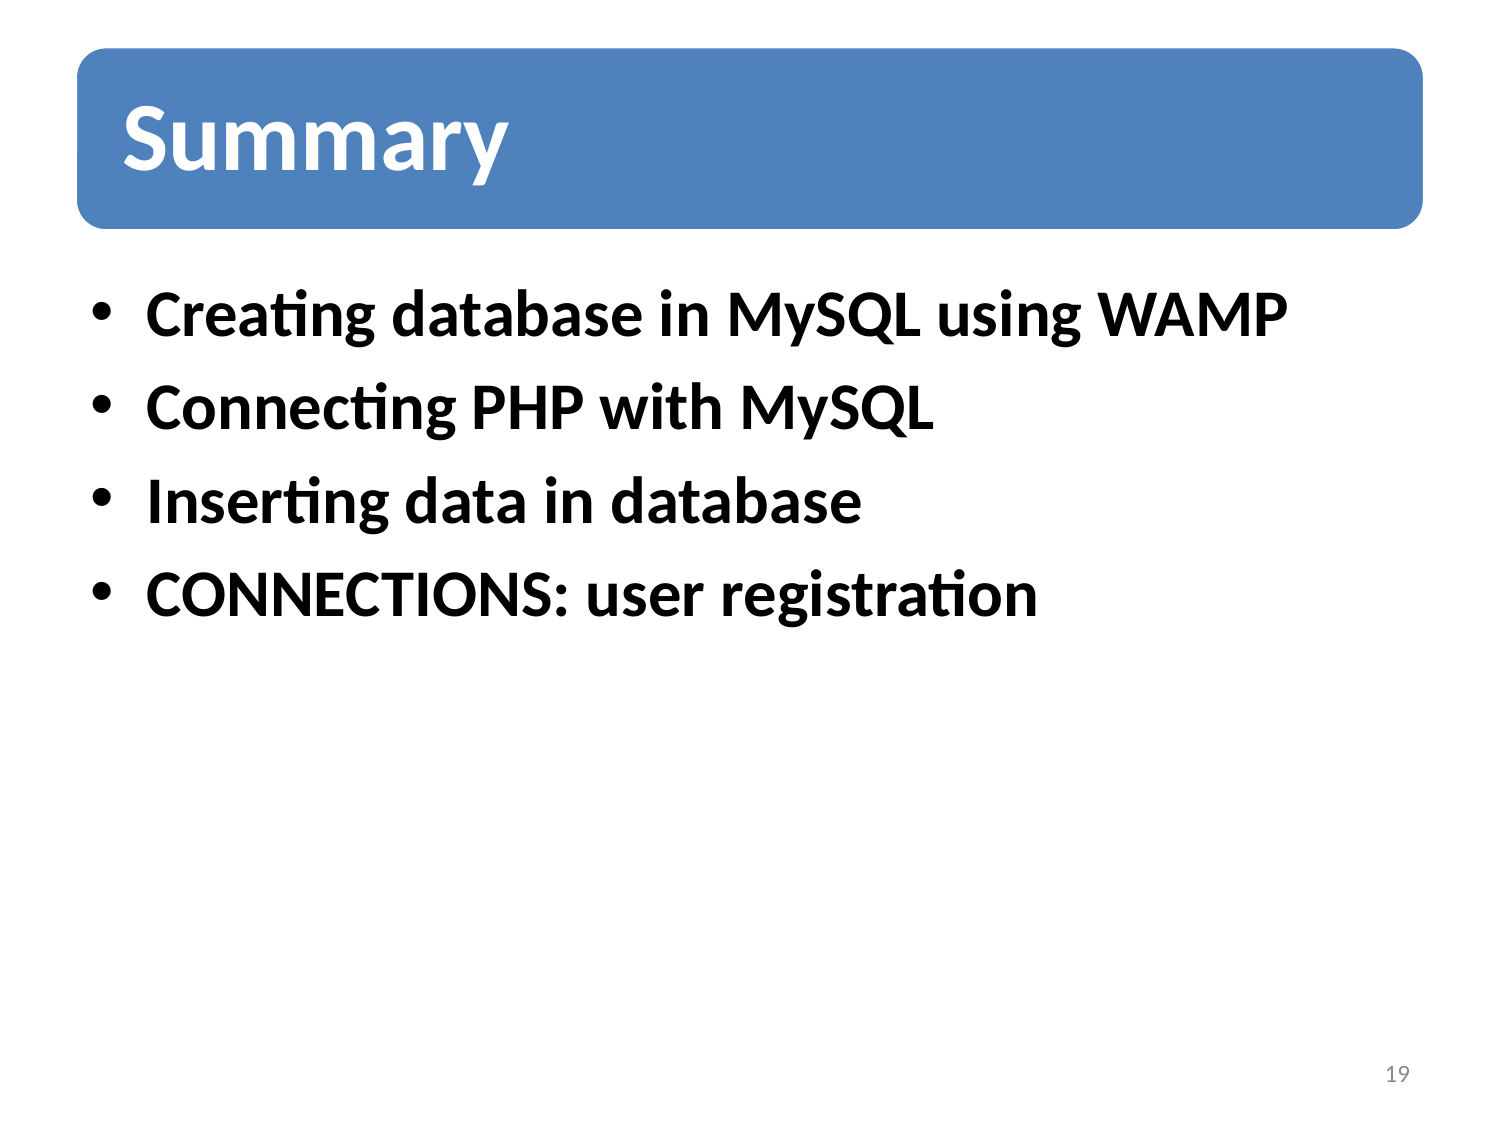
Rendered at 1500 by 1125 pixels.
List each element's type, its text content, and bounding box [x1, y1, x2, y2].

list Creating database in MySQL using WAMP Connecting PHP with MySQL Inserting data in database CONNECTIONS: user registration [75, 262, 1425, 1005]
slide_number 19 [1074, 1042, 1425, 1103]
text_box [74, 44, 1426, 233]
